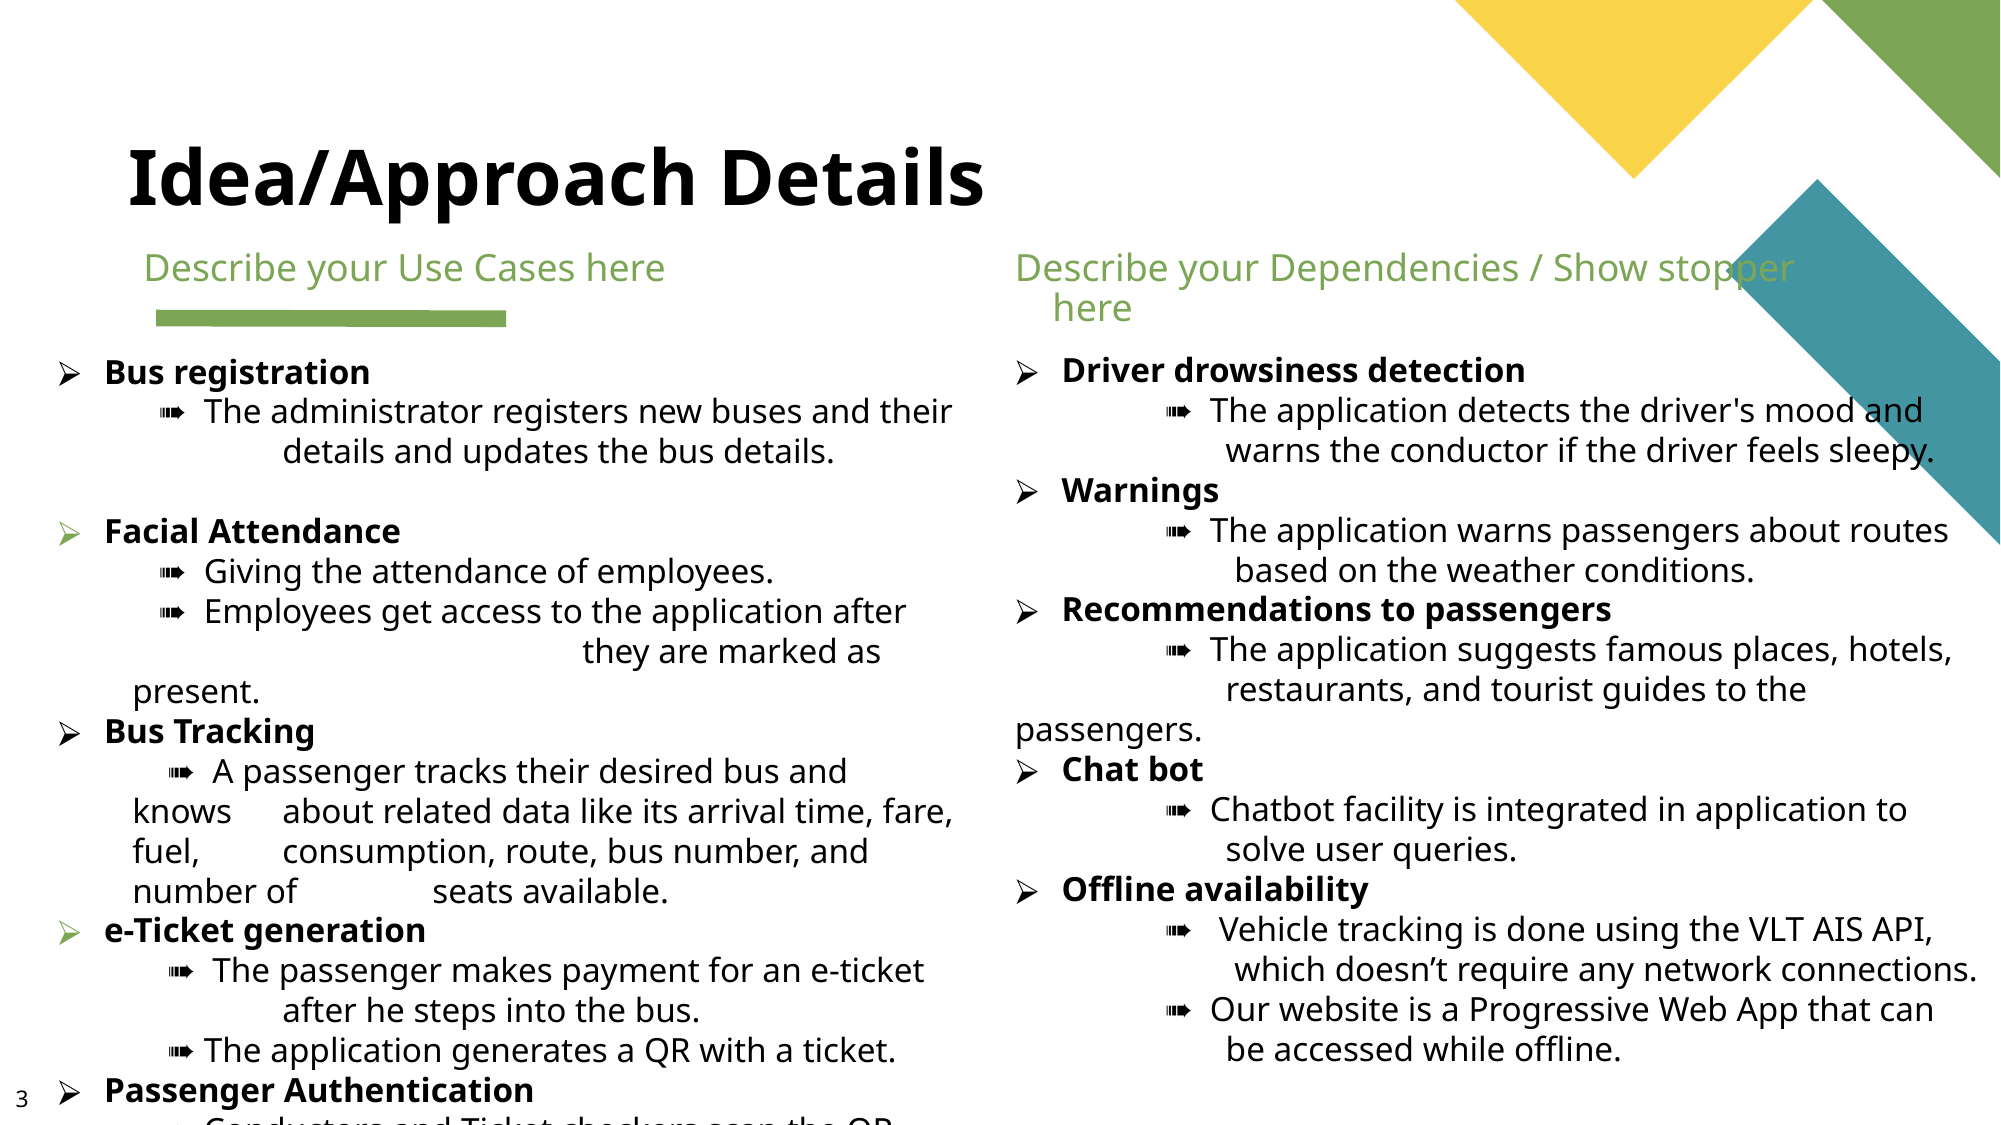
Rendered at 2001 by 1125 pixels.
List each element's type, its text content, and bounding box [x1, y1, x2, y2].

list Bus registration ➠ The administrator registers new buses and their details and updates the bus details. Facial Attendance ➠ Giving the attendance of employees. ➠ Employees get access to the application after they are marked as present. Bus Tracking ➠ A passenger tracks their desired bus and knows about related data like its arrival time, fare, fuel, consumption, route, bus number, and number of seats available. e-Ticket generation ➠ The passenger makes payment for an e-ticket after he steps into the bus. ➠ The application generates a QR with a ticket. Passenger Authentication ➠ Conductors and Ticket checkers scan the QR code and verify the passenger's e-ticket. [40, 341, 975, 1109]
list Describe your Use Cases here [128, 241, 923, 294]
slide_number 3 [15, 1084, 102, 1125]
text_box Driver drowsiness detection ➠ The application detects the driver's mood and warns the conductor if the driver feels sleepy. Warnings ➠ The application warns passengers about routes based on the weather conditions. Recommendations to passengers ➠ The application suggests famous places, hotels, restaurants, and tourist guides to the passengers. Chat bot ➠ Chatbot facility is integrated in application to solve user queries. Offline availability ➠ Vehicle tracking is done using the VLT AIS API, which doesn’t require any network connections. ➠ Our website is a Progressive Web App that can be accessed while offline. [999, 341, 2000, 1075]
title Idea/Approach Details [128, 136, 1060, 222]
text_box Describe your Dependencies / Show stopper here [999, 241, 1844, 294]
